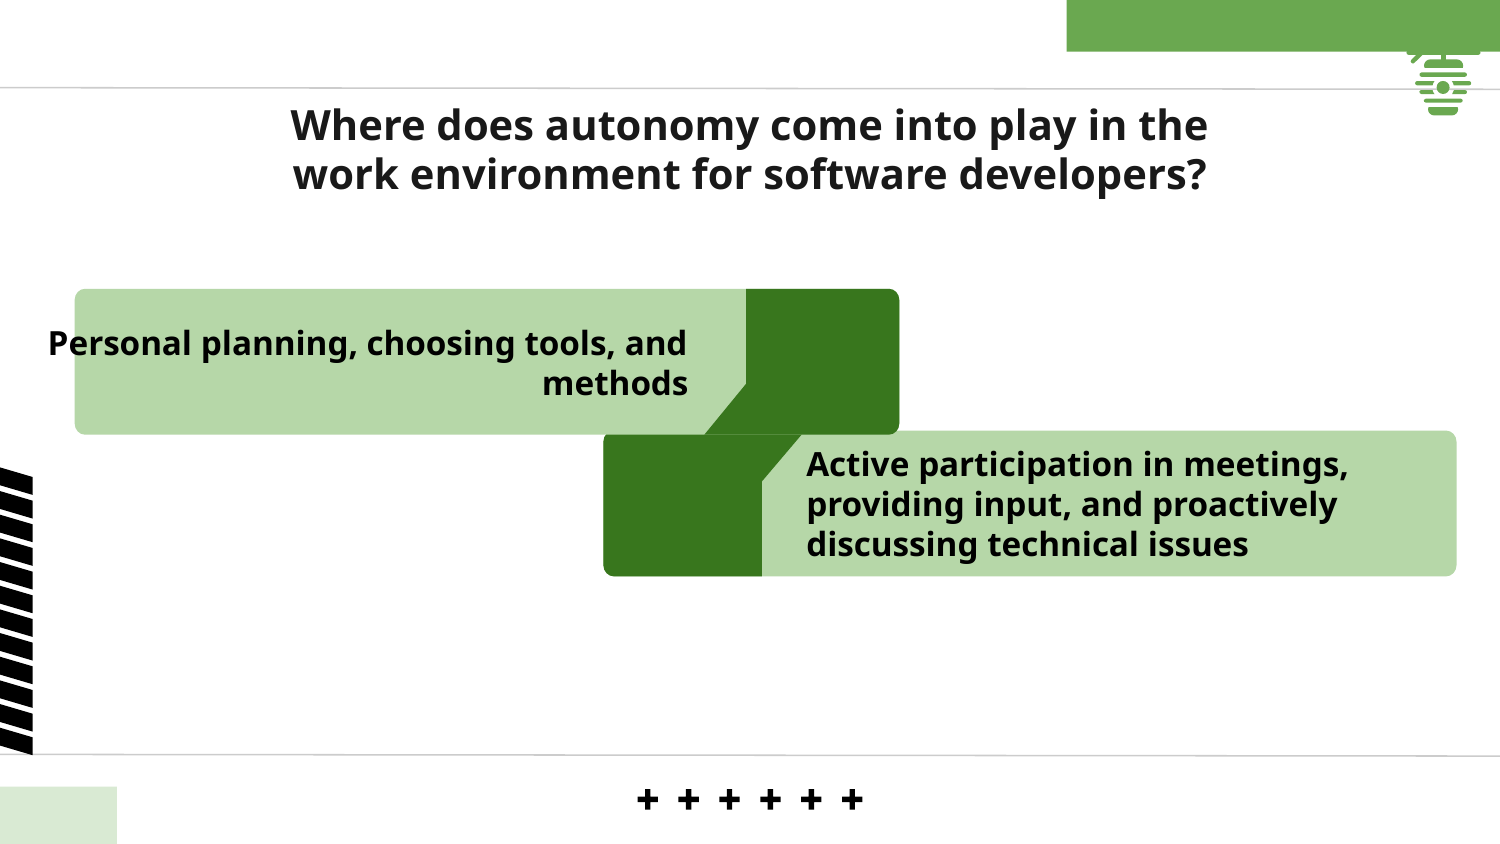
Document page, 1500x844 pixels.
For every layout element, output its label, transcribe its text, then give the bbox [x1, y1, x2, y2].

text_box Active participation in meetings, providing input, and proactively discussing technical issues [907, 427, 1478, 580]
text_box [74, 288, 900, 435]
text_box Personal planning, choosing tools, and methods [16, 286, 704, 438]
title Where does autonomy come into play in the work environment for software developers? [217, 101, 1283, 196]
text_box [603, 430, 1457, 577]
